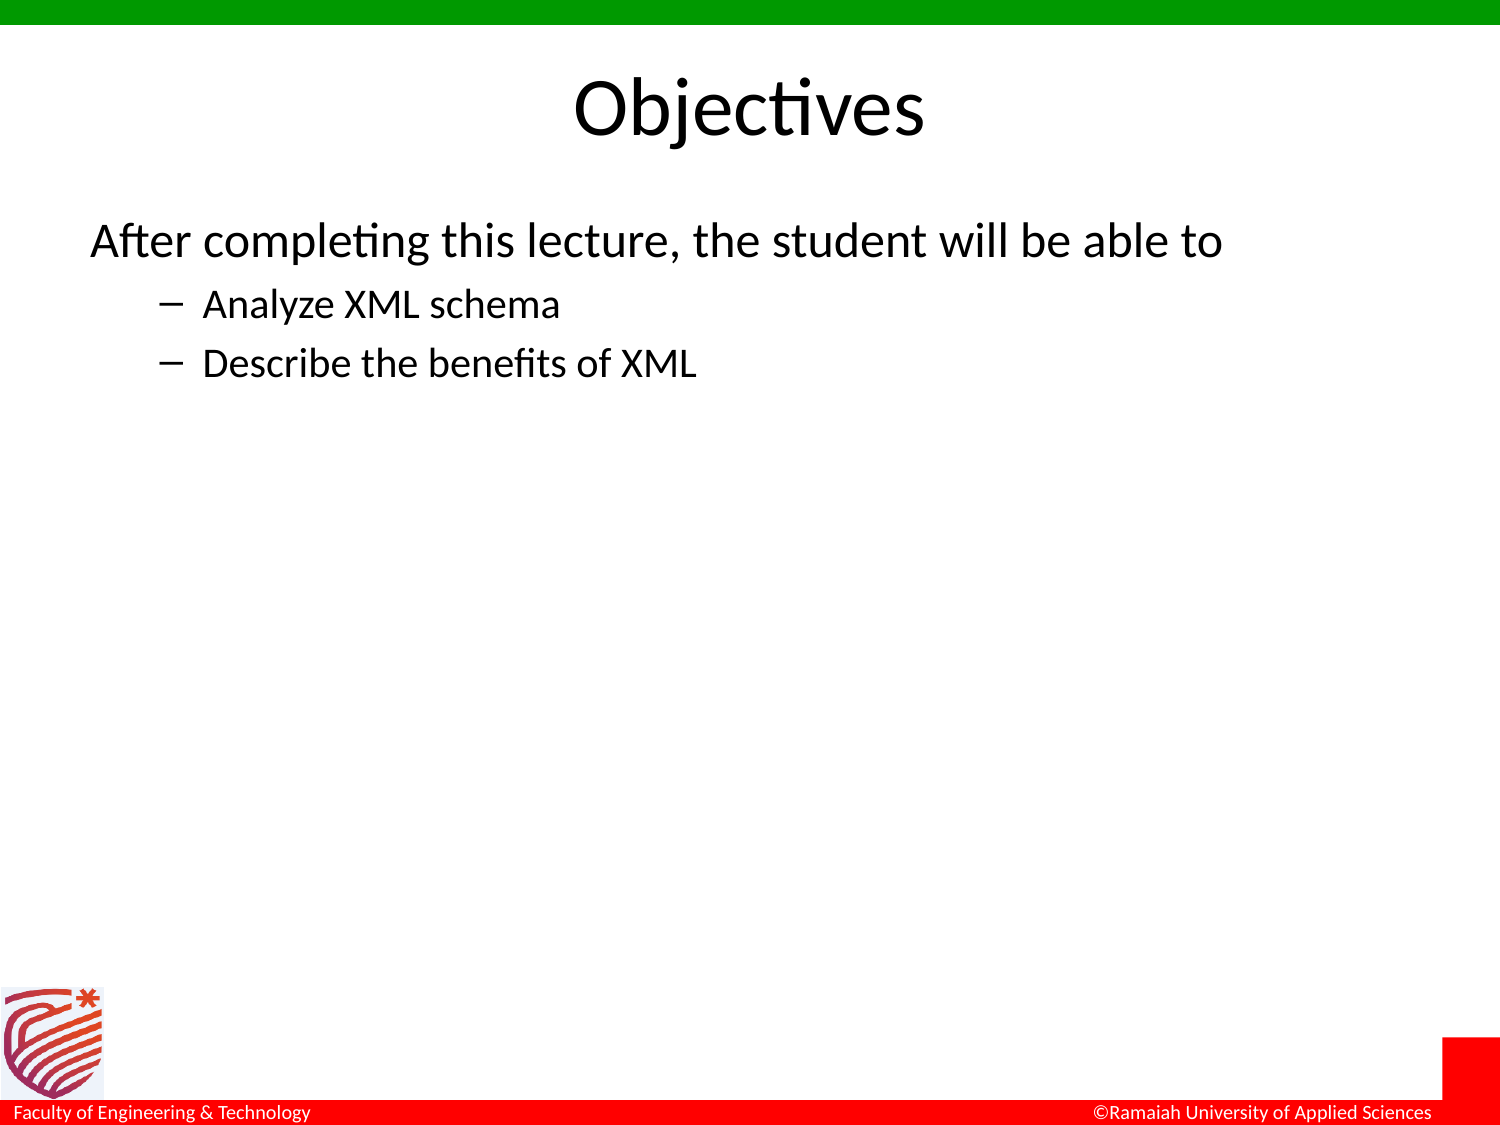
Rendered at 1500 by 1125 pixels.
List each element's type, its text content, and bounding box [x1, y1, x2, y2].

picture [1, 987, 104, 1100]
title Objectives [75, 45, 1425, 200]
list After completing this lecture, the student will be able to Analyze XML schema Describe the benefits of XML [75, 200, 1426, 943]
